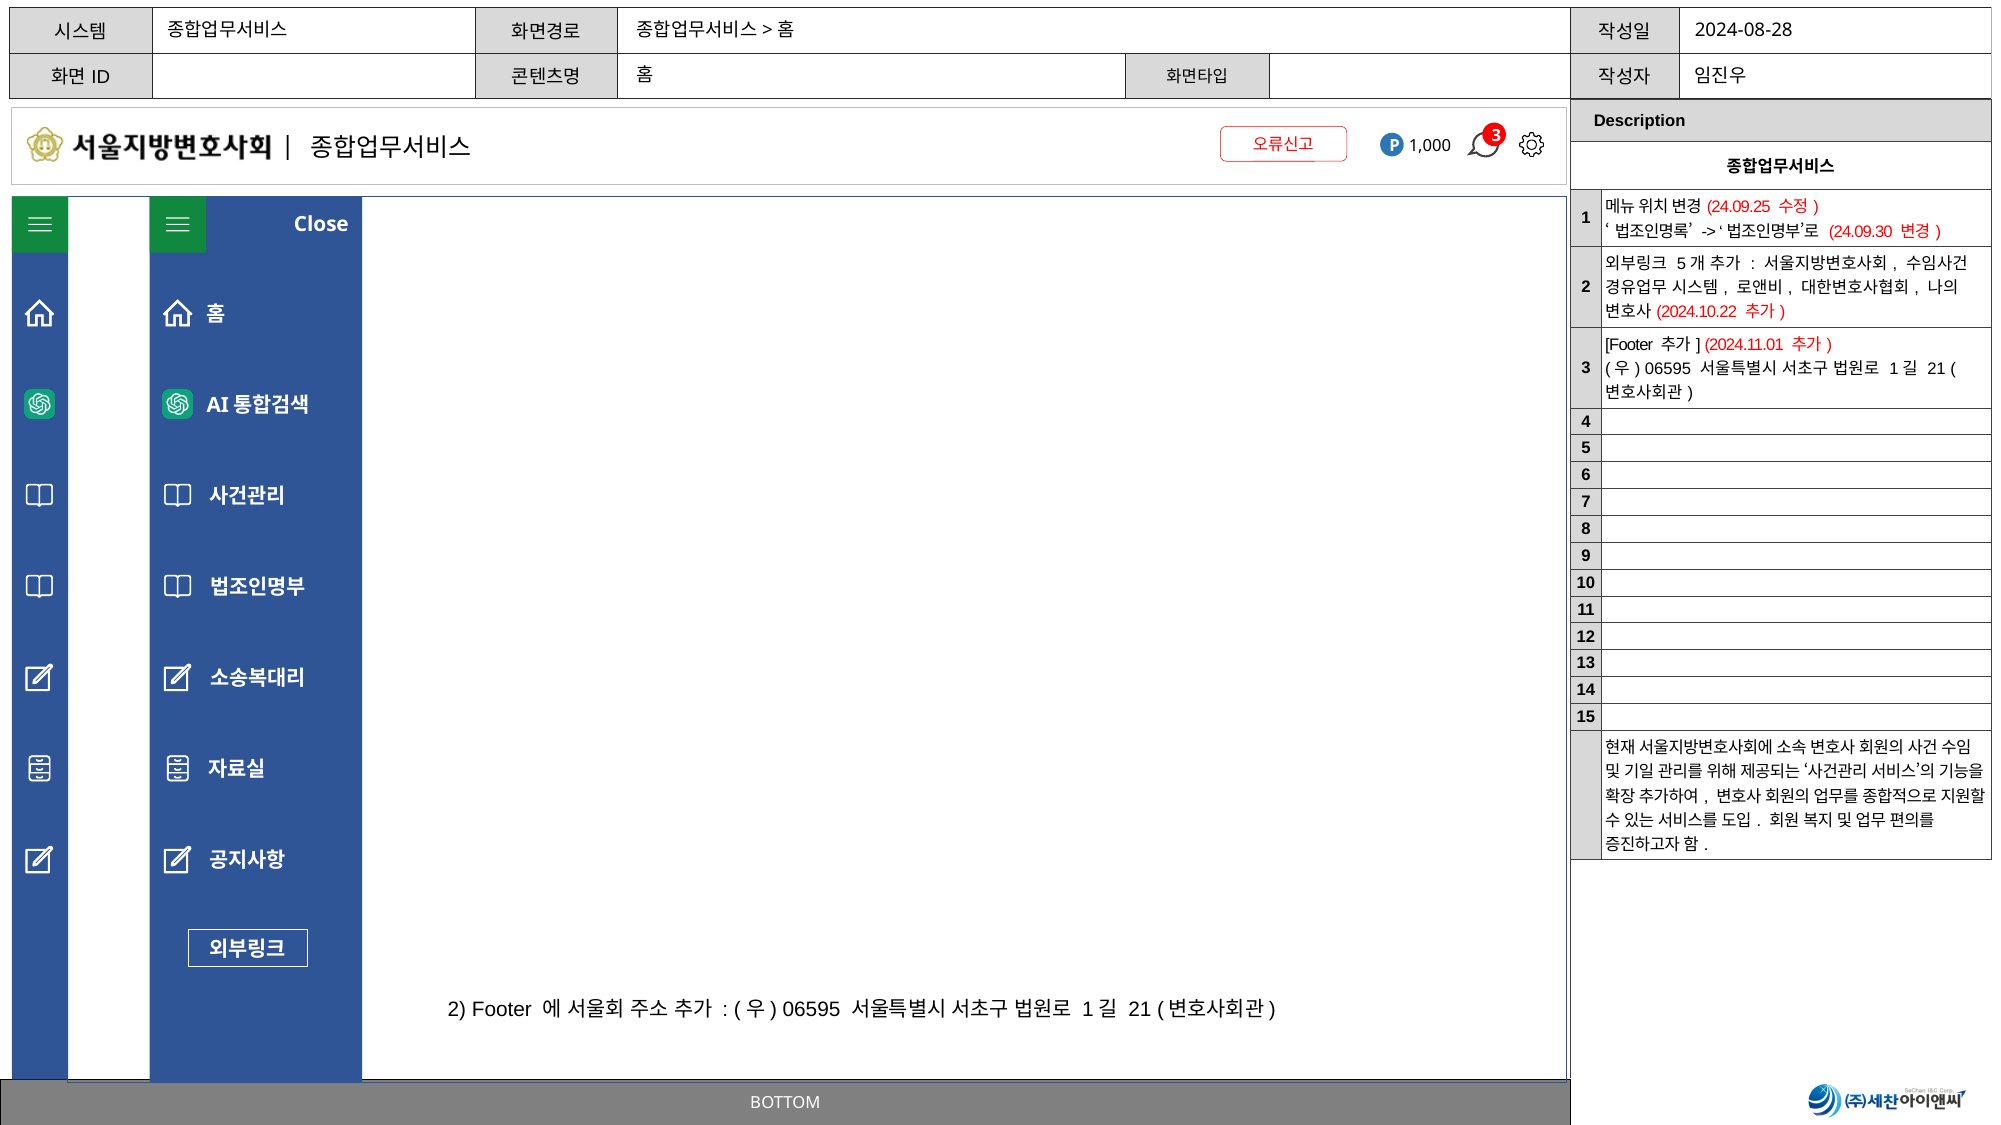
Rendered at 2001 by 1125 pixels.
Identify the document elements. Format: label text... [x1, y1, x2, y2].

table_cell 2 [1571, 247, 1601, 327]
table_cell [1602, 435, 1991, 461]
table_cell [1602, 597, 1991, 622]
table_cell 10 [1571, 570, 1601, 596]
table_cell 6 [1571, 462, 1601, 488]
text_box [164, 476, 296, 514]
table_cell [1571, 731, 1601, 859]
picture [24, 389, 55, 419]
table_cell [Footer 추가] (2024.11.01 추가) (우) 06595 서울특별시 서초구 법원로 1길 21 (변호사회관) [1602, 328, 1991, 408]
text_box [162, 385, 318, 423]
table_cell 4 [1571, 409, 1601, 434]
table_cell 8 [1571, 516, 1601, 542]
table_cell 5 [1571, 435, 1601, 461]
table_cell 13 [1571, 650, 1601, 676]
table_cell [1602, 704, 1991, 730]
table_cell [1602, 623, 1991, 649]
table_cell 7 [1571, 489, 1601, 515]
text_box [167, 749, 275, 788]
table_cell [1602, 677, 1991, 703]
table_cell [1602, 409, 1991, 434]
text_box [149, 195, 363, 1083]
table_cell [1602, 570, 1991, 596]
table_cell 11 [1571, 597, 1601, 622]
table_cell 현재 서울지방변호사회에 소속 변호사 회원의 사건 수임 및 기일 관리를 위해 제공되는 ‘사건관리 서비스’의 기능을 확장 추가하여, 변호사 회원의 업무를 종합적으로 지원할 수 있는 서비스를 도입. 회원 복지 및 업무 편의를 증진하고자 함. [1602, 731, 1991, 859]
table_cell [1602, 516, 1991, 542]
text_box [164, 658, 317, 696]
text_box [163, 294, 233, 332]
list 홈 [621, 55, 1114, 96]
table_header Description [1571, 100, 1991, 141]
picture [27, 127, 271, 162]
picture [1803, 1081, 1970, 1121]
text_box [164, 567, 317, 605]
table_cell 외부링크 5개 추가 : 서울지방변호사회, 수임사건 경유업무 시스템, 로앤비, 대한변호사협회, 나의 변호사(2024.10.22 추가) [1602, 247, 1991, 327]
table_cell [1602, 543, 1991, 569]
text_box 외부링크 [188, 929, 308, 967]
table_cell [1602, 489, 1991, 515]
picture [1519, 132, 1544, 157]
table_cell 12 [1571, 623, 1601, 649]
table_cell 15 [1571, 704, 1601, 730]
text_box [164, 840, 296, 879]
table_cell [1602, 462, 1991, 488]
table_cell 9 [1571, 543, 1601, 569]
table_cell [1602, 650, 1991, 676]
table_cell 3 [1571, 328, 1601, 408]
table_cell 14 [1571, 677, 1601, 703]
table_cell 종합업무서비스 [1571, 142, 1991, 189]
table_cell 메뉴 위치 변경(24.09.25 수정) ‘법조인명록’ -> ‘법조인명부’로 (24.09.30 변경) [1602, 190, 1991, 246]
list 종합업무서비스 [152, 10, 472, 50]
list 종합업무서비스>홈 [621, 10, 1563, 50]
text_box 2) Footer 에 서울회 주소 추가 : (우) 06595 서울특별시 서초구 법원로 1길 21 (변호사회관) [432, 987, 1508, 1028]
table_cell 1 [1571, 190, 1601, 246]
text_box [149, 196, 355, 253]
